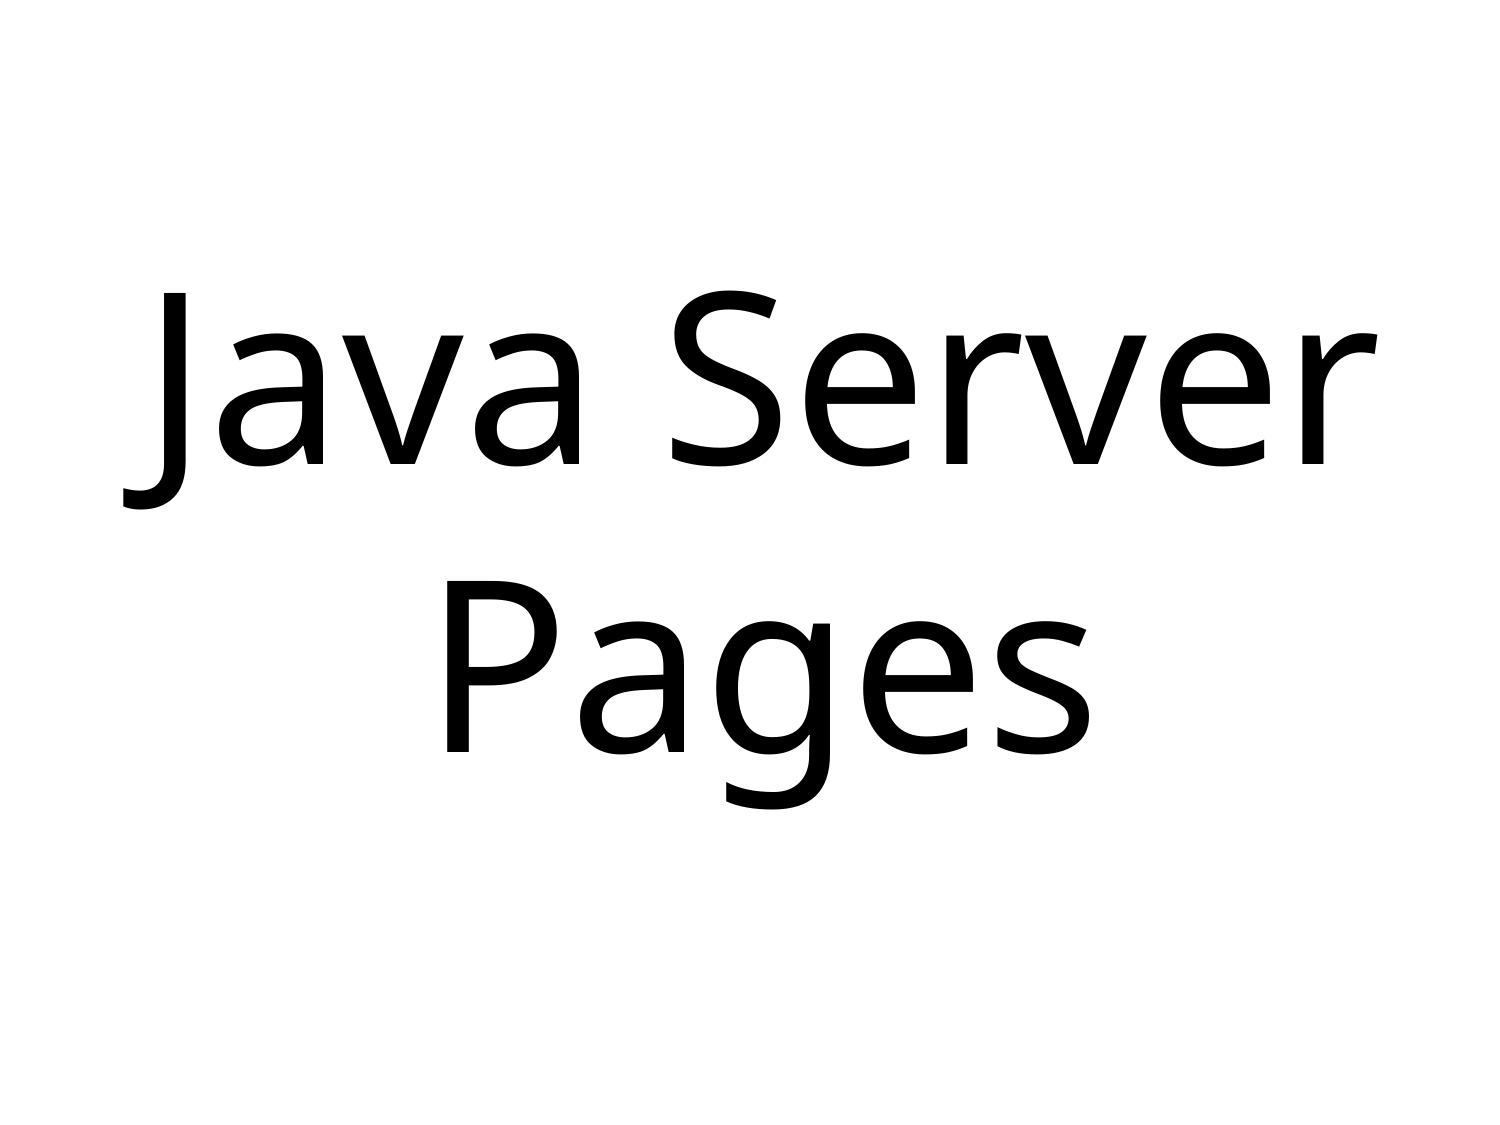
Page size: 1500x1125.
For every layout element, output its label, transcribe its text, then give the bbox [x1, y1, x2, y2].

text_box Java Server Pages [62, 212, 1463, 813]
